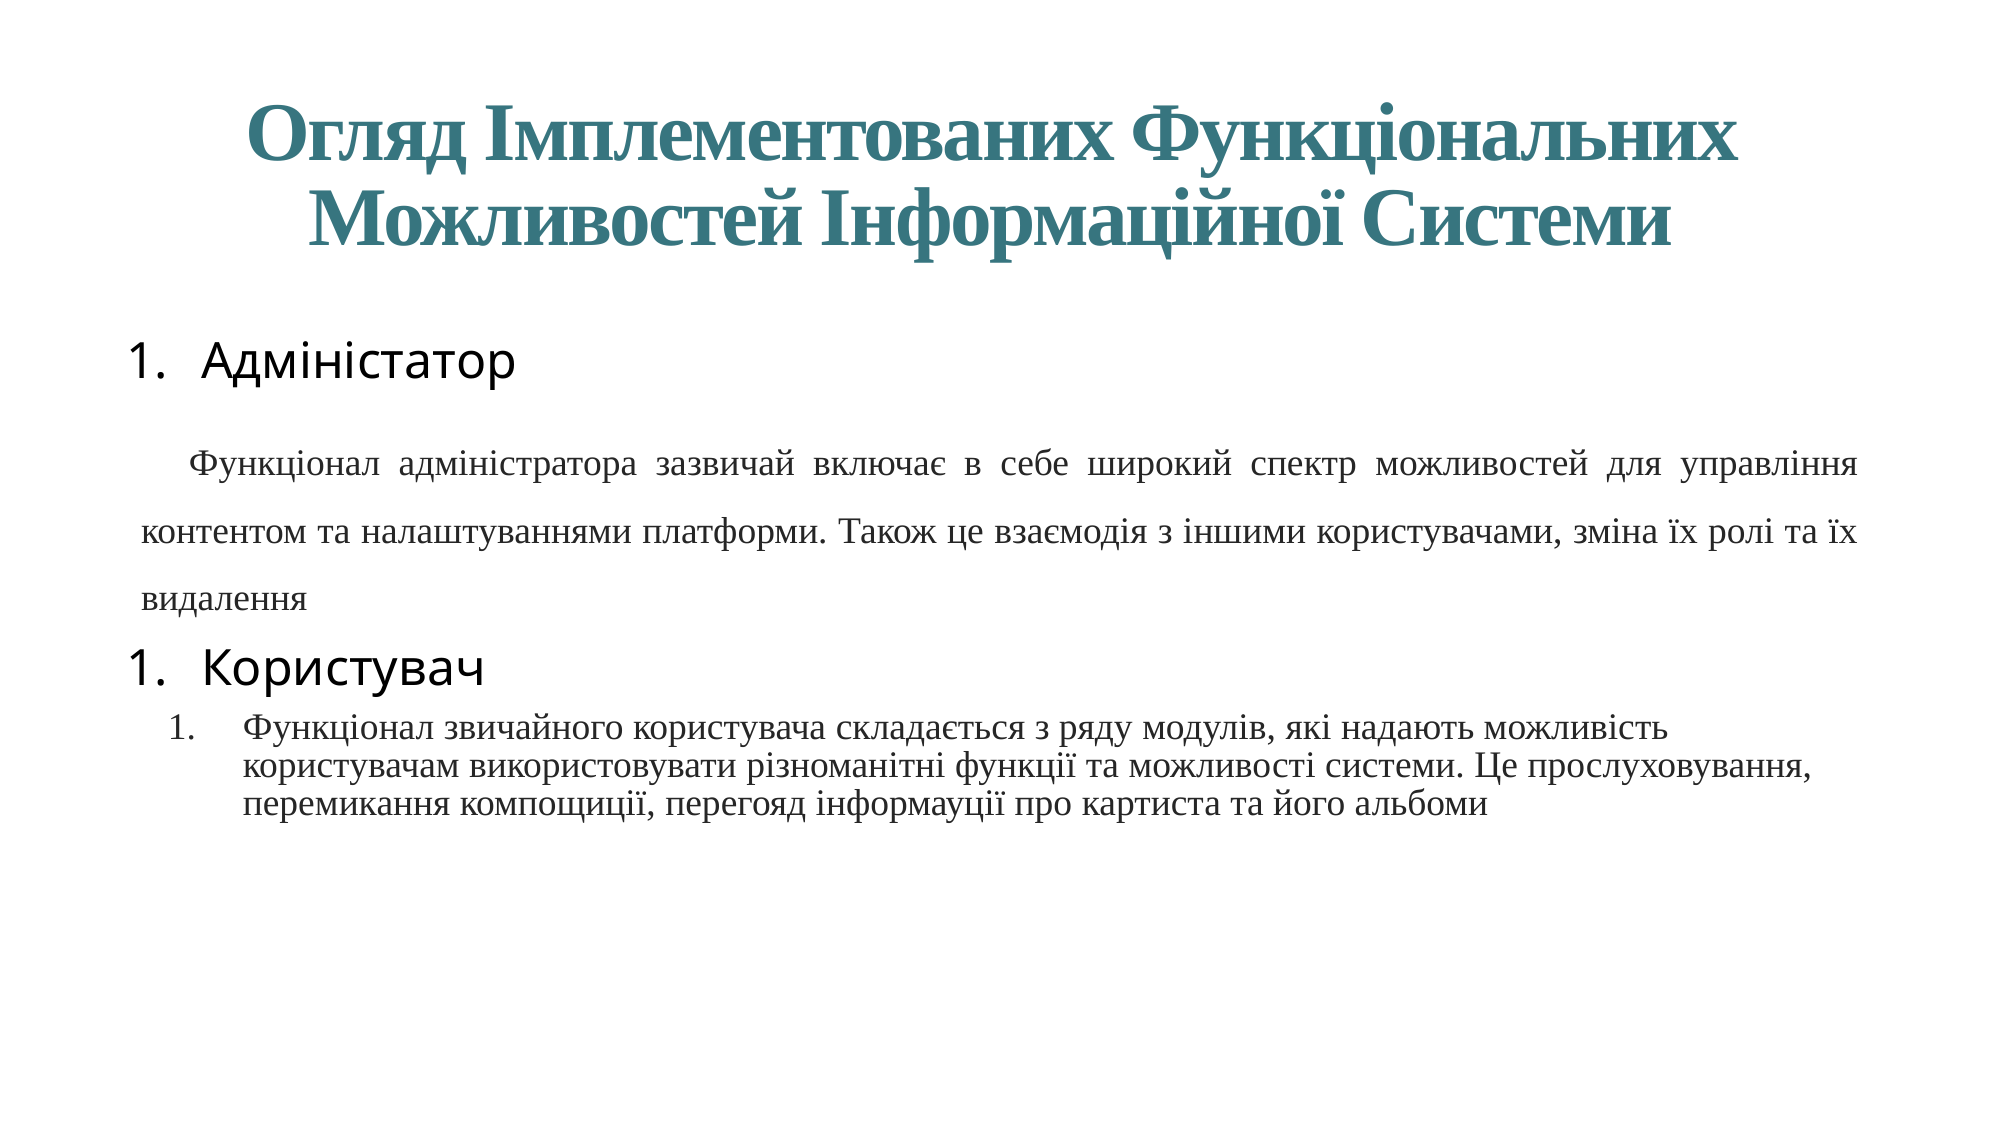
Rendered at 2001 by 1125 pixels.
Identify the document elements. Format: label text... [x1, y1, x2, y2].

list Адміністатор Функціонал адміністратора зазвичай включає в себе широкий спектр можливостей для управління контентом та налаштуваннями платформи. Також це взаємодія з іншими користувачами, зміна їх ролі та їх видалення Користувач Функціонал звичайного користувача складається з ряду модулів, які надають можливість користувачам використовувати різноманітні функції та можливості системи. Це прослуховування, перемикання компощиції, перегояд інформауції про картиста та його альбоми [111, 329, 1876, 948]
title Огляд Імплементованих Функціональних Можливостей Інформаційної Системи [107, 41, 1876, 314]
